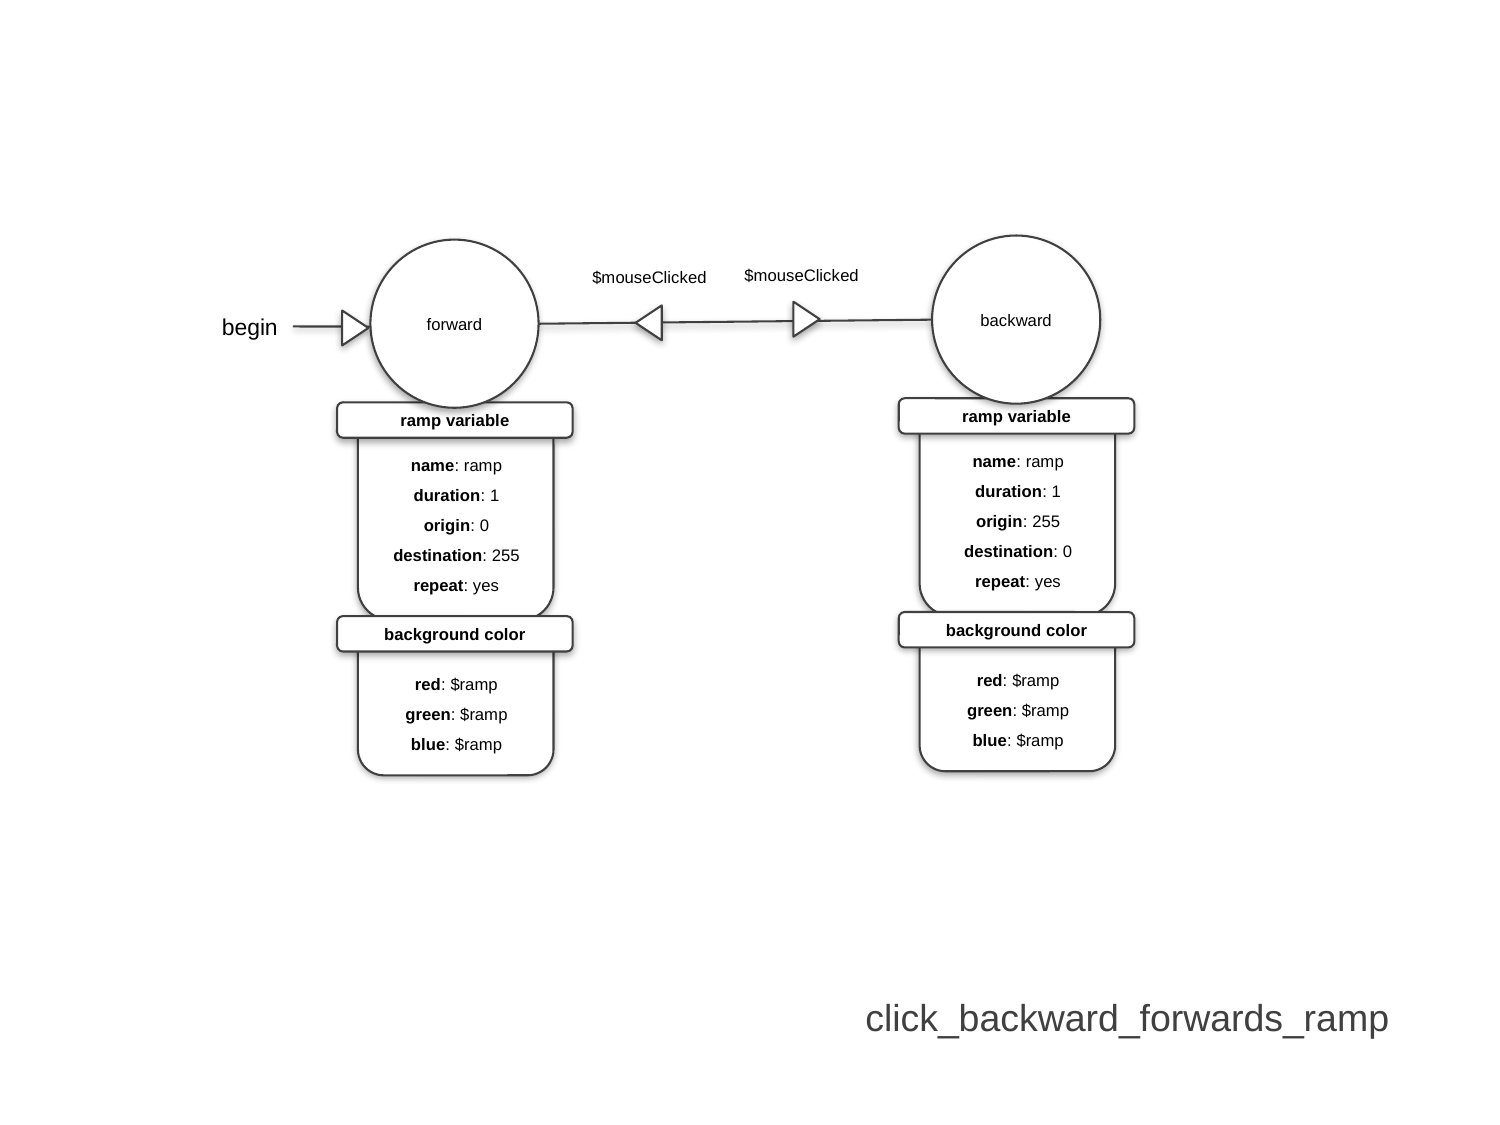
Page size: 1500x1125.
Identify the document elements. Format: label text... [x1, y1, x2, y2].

text_box [647, 332, 663, 342]
text_box [792, 332, 802, 338]
text_box $mouseClicked [532, 249, 767, 295]
text_box background color [336, 615, 574, 653]
text_box [361, 603, 551, 614]
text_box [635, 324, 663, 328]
text_box [360, 762, 552, 777]
text_box [922, 598, 1113, 610]
text_box [922, 758, 1113, 773]
text_box $mouseClicked [704, 247, 899, 293]
text_box click_backward_forwards_ramp [801, 963, 1404, 1046]
text_box name: ramp duration: 1 origin: 0 destination: 255 repeat: yes [359, 437, 554, 603]
text_box forward [371, 238, 540, 409]
text_box backward [931, 234, 1102, 405]
text_box ramp variable [897, 397, 1136, 435]
text_box background color [897, 611, 1136, 649]
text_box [538, 319, 933, 324]
text_box [792, 301, 820, 318]
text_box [206, 305, 371, 349]
text_box ramp variable [336, 401, 574, 439]
text_box name: ramp duration: 1 origin: 255 destination: 0 repeat: yes [921, 433, 1116, 598]
text_box red: $ramp green: $ramp blue: $ramp [921, 652, 1116, 758]
text_box [792, 324, 814, 328]
text_box [641, 304, 663, 318]
text_box red: $ramp green: $ramp blue: $ramp [359, 656, 554, 762]
